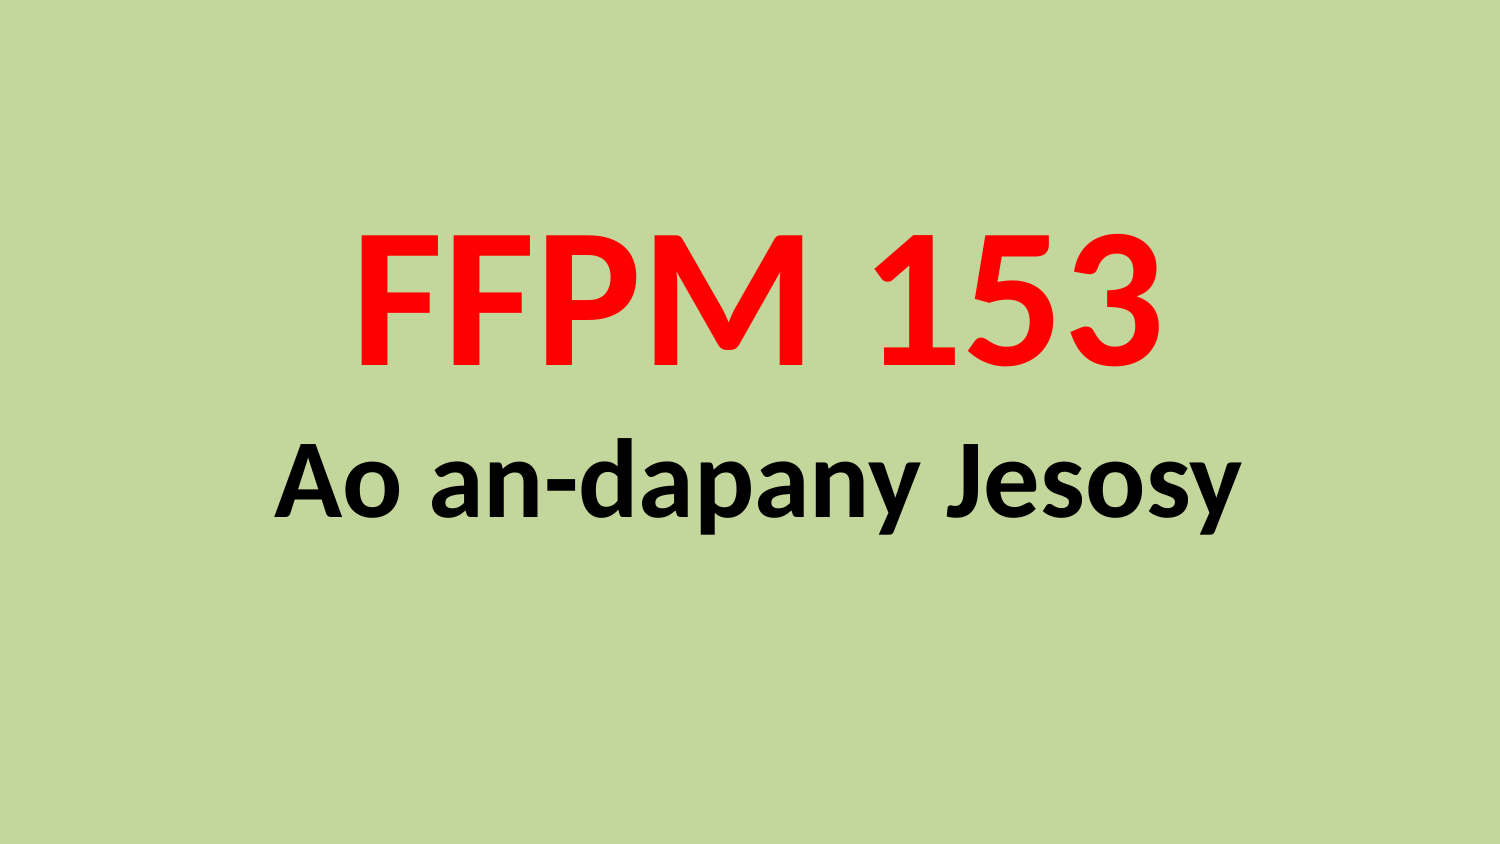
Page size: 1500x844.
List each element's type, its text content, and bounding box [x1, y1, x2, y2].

title FFPM 153 Ao an-dapany Jesosy [17, 262, 1500, 443]
